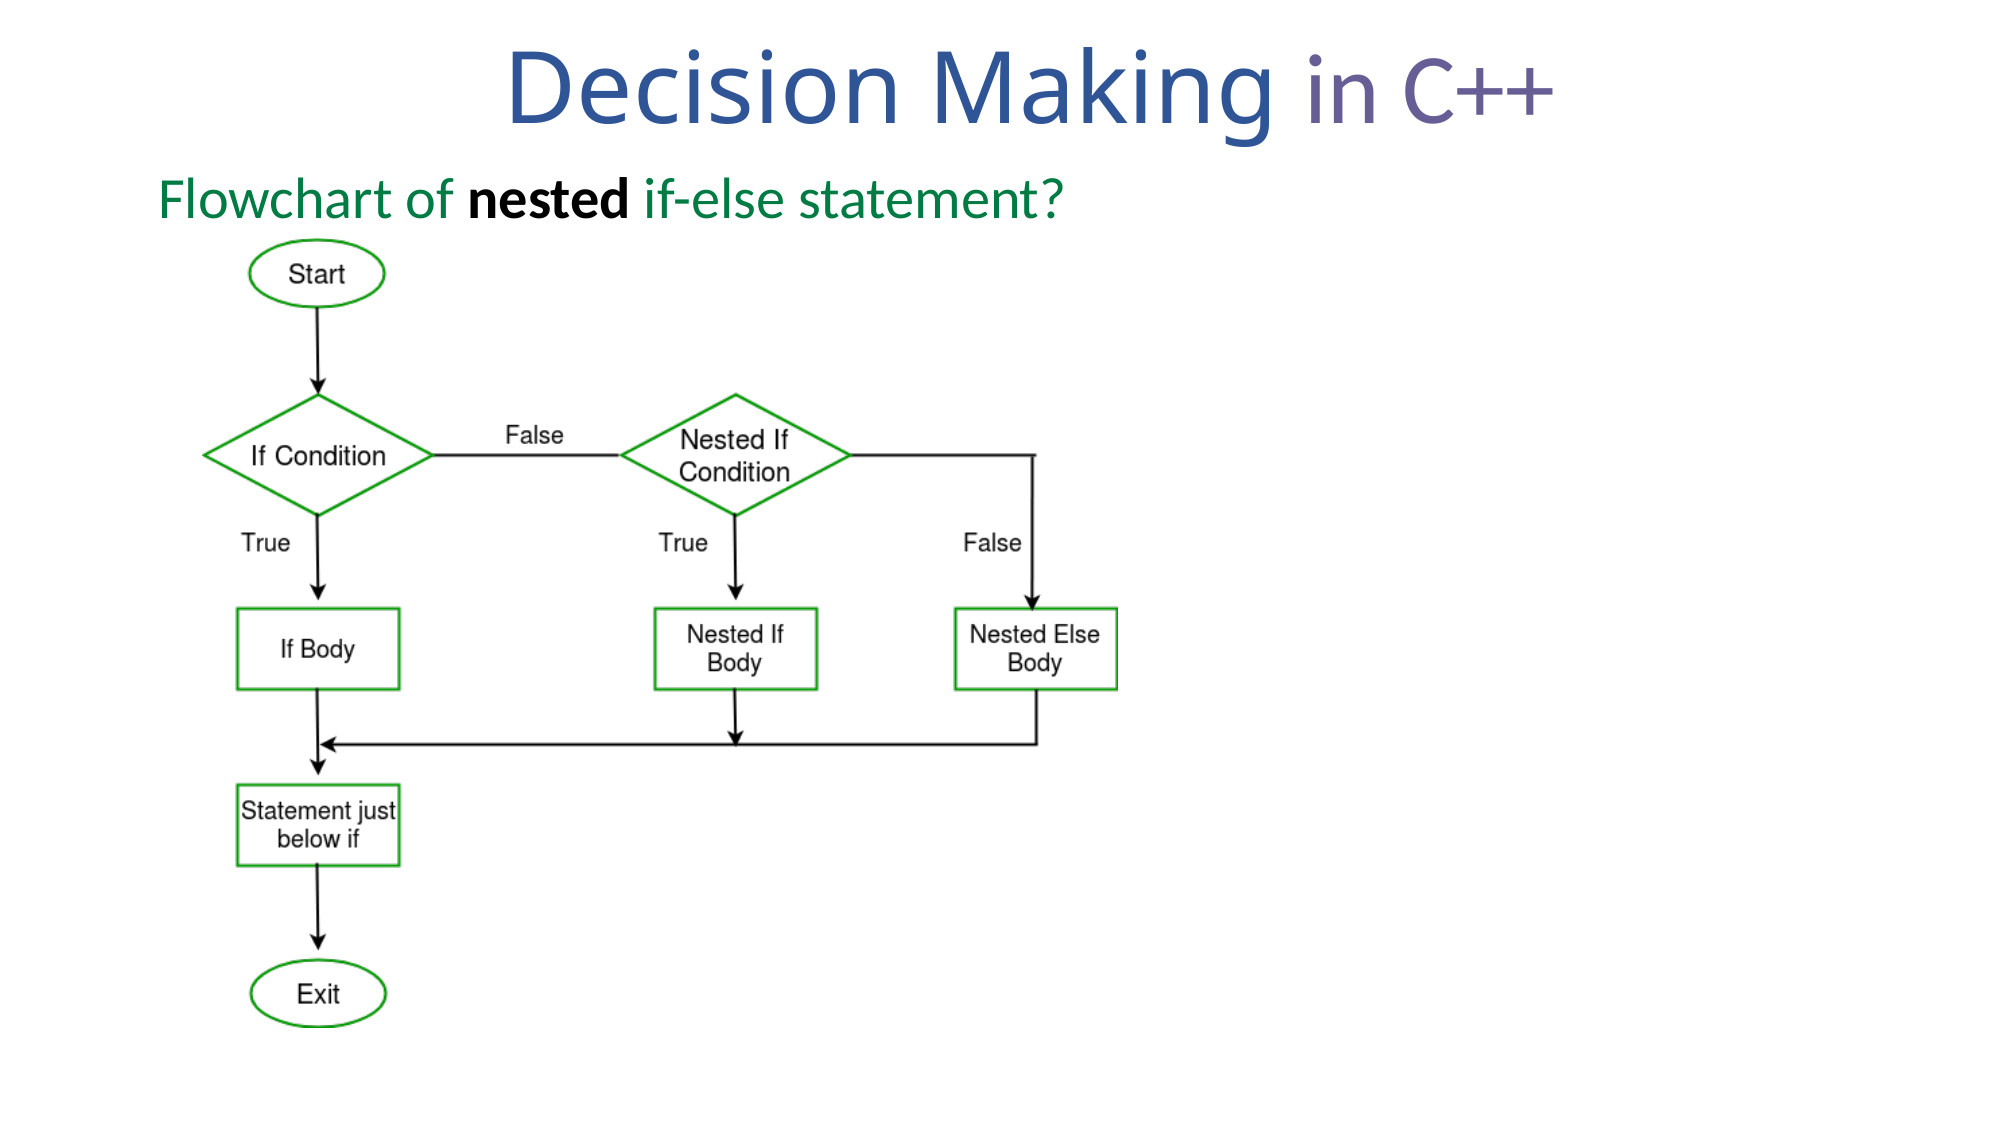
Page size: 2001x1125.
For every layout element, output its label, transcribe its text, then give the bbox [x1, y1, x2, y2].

picture [202, 238, 1118, 1028]
text_box Decision Making in C++ [489, 15, 2000, 151]
text_box Flowchart of nested if-else statement? [143, 152, 1087, 237]
